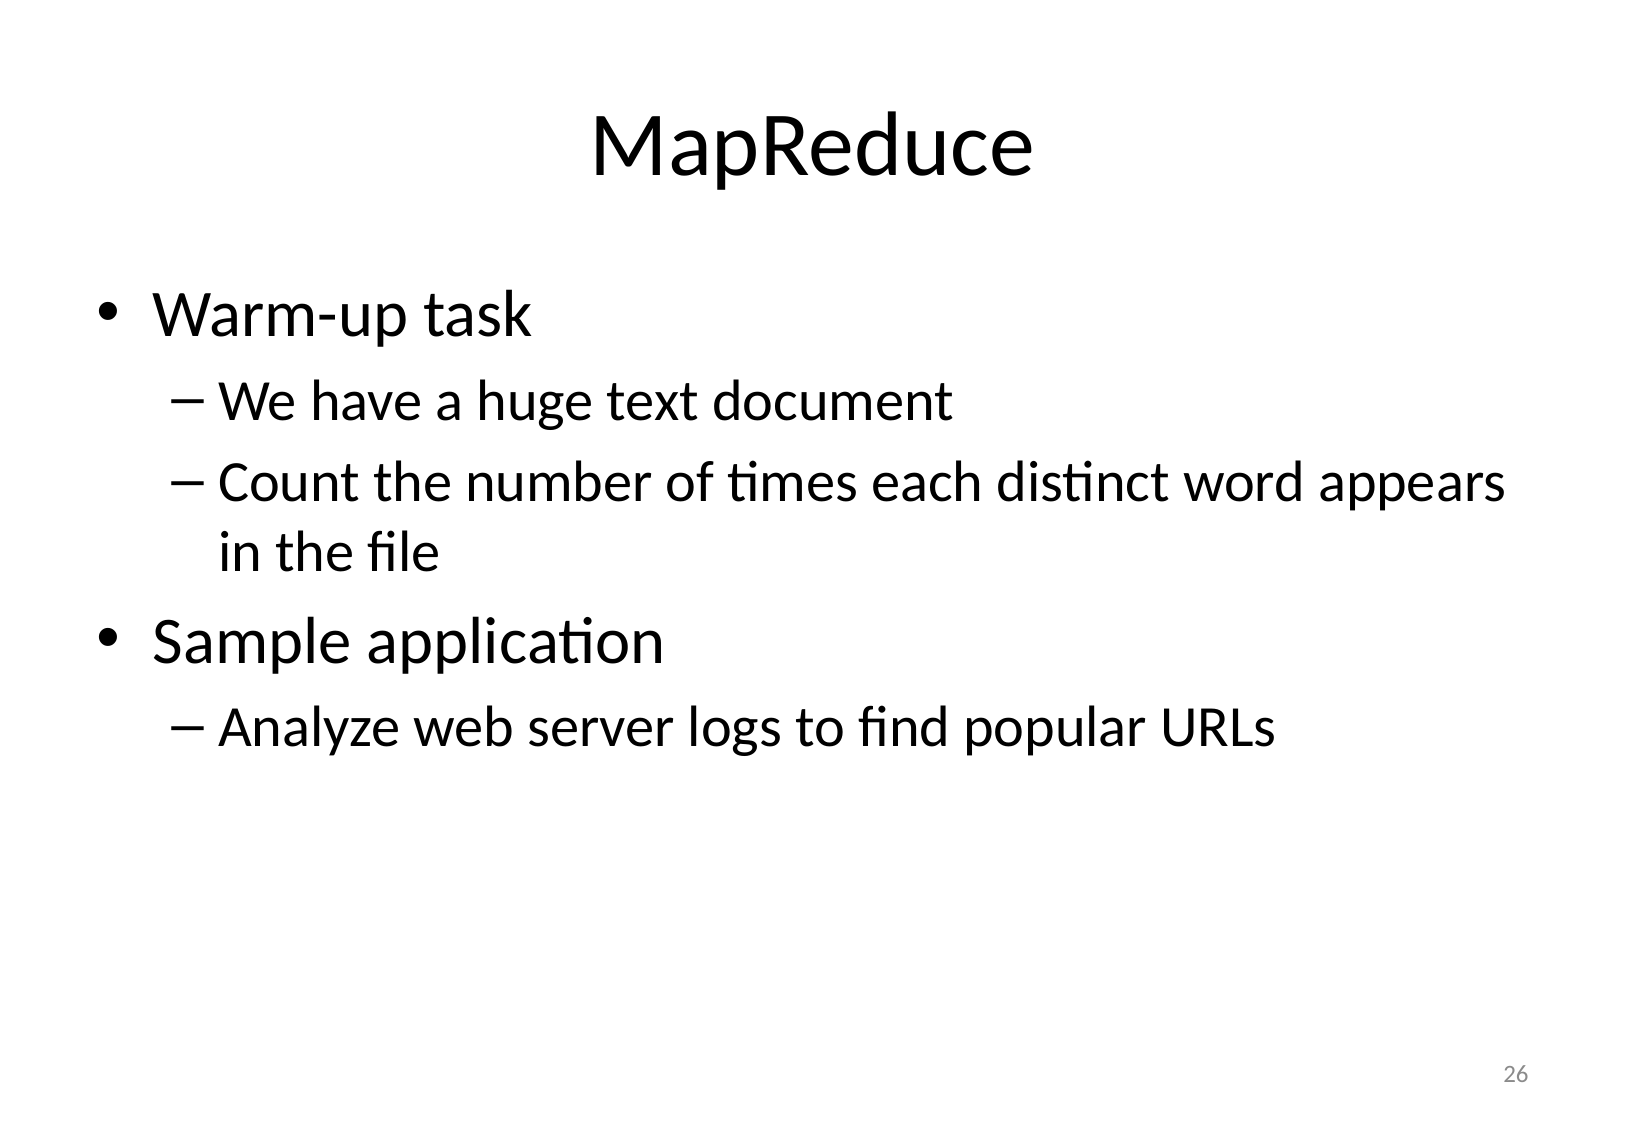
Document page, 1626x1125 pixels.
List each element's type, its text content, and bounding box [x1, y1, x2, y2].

list Warm-up task We have a huge text document Count the number of times each distinct word appears in the file Sample application Analyze web server logs to find popular URLs [81, 262, 1544, 1005]
title MapReduce [81, 45, 1544, 233]
slide_number 26 [1164, 1042, 1544, 1103]
